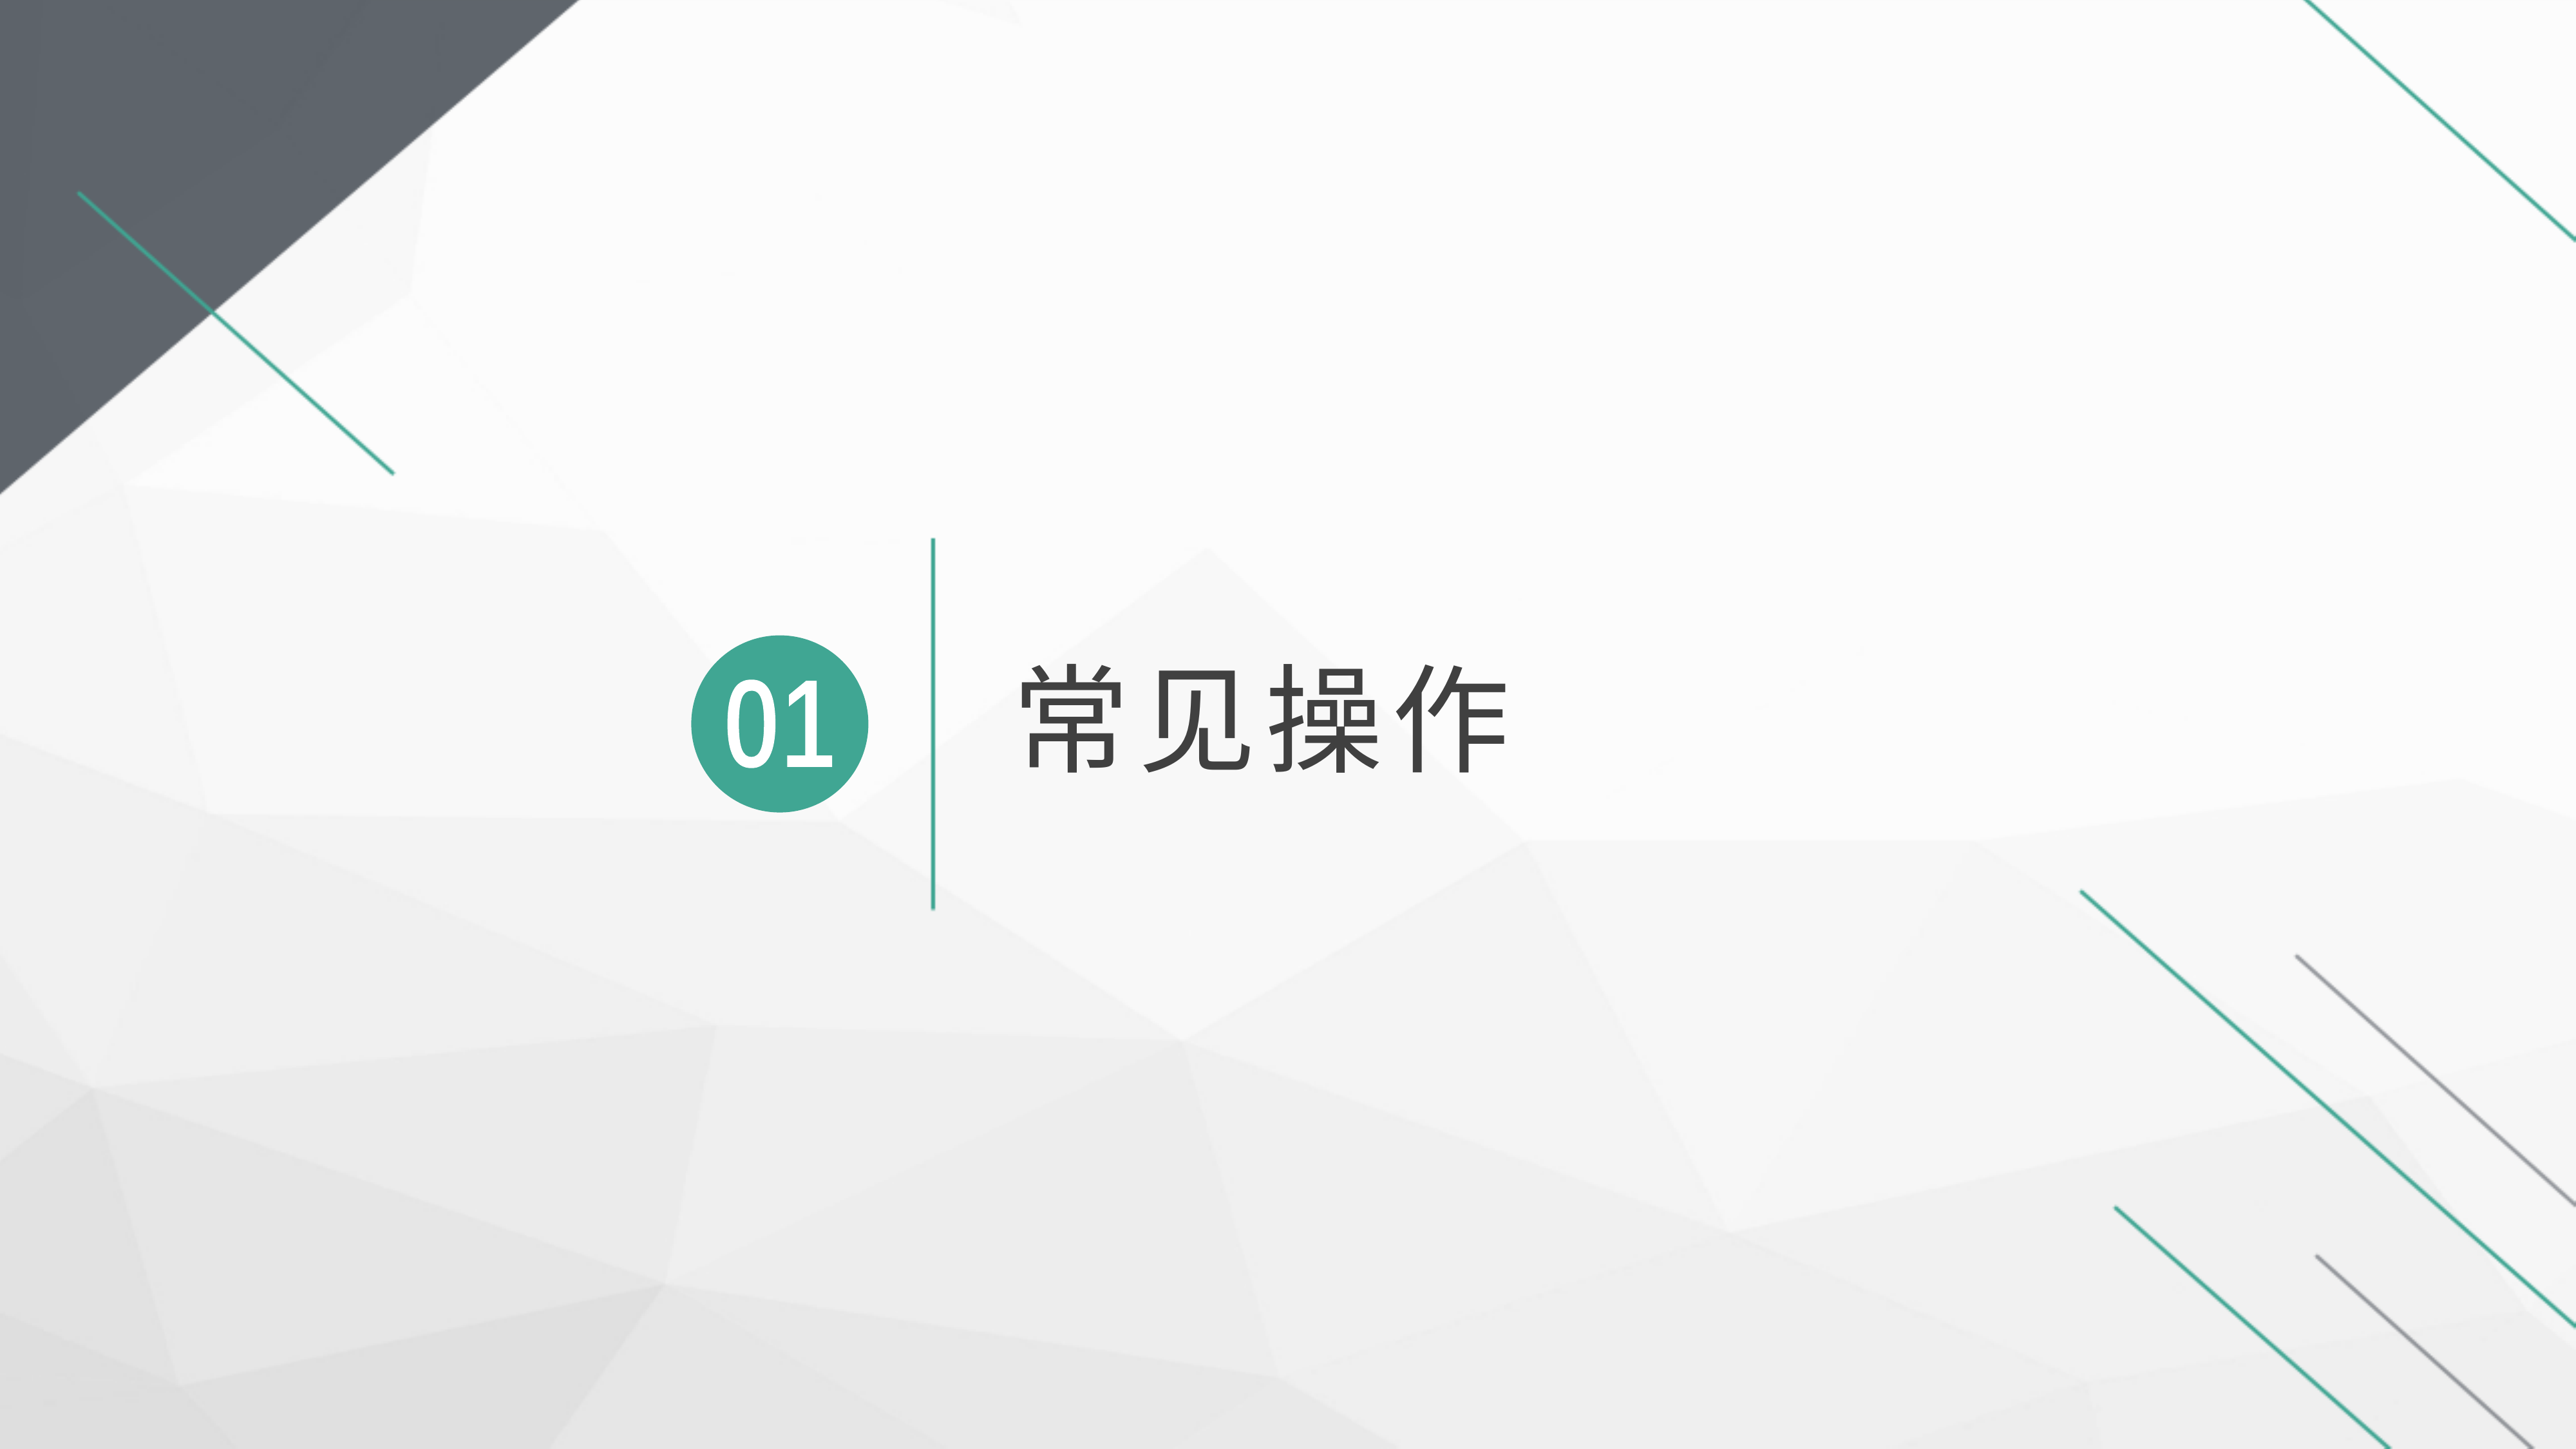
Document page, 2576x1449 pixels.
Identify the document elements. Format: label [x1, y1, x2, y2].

text_box [691, 635, 869, 813]
text_box [1006, 653, 2187, 796]
text_box [0, 0, 2576, 1449]
